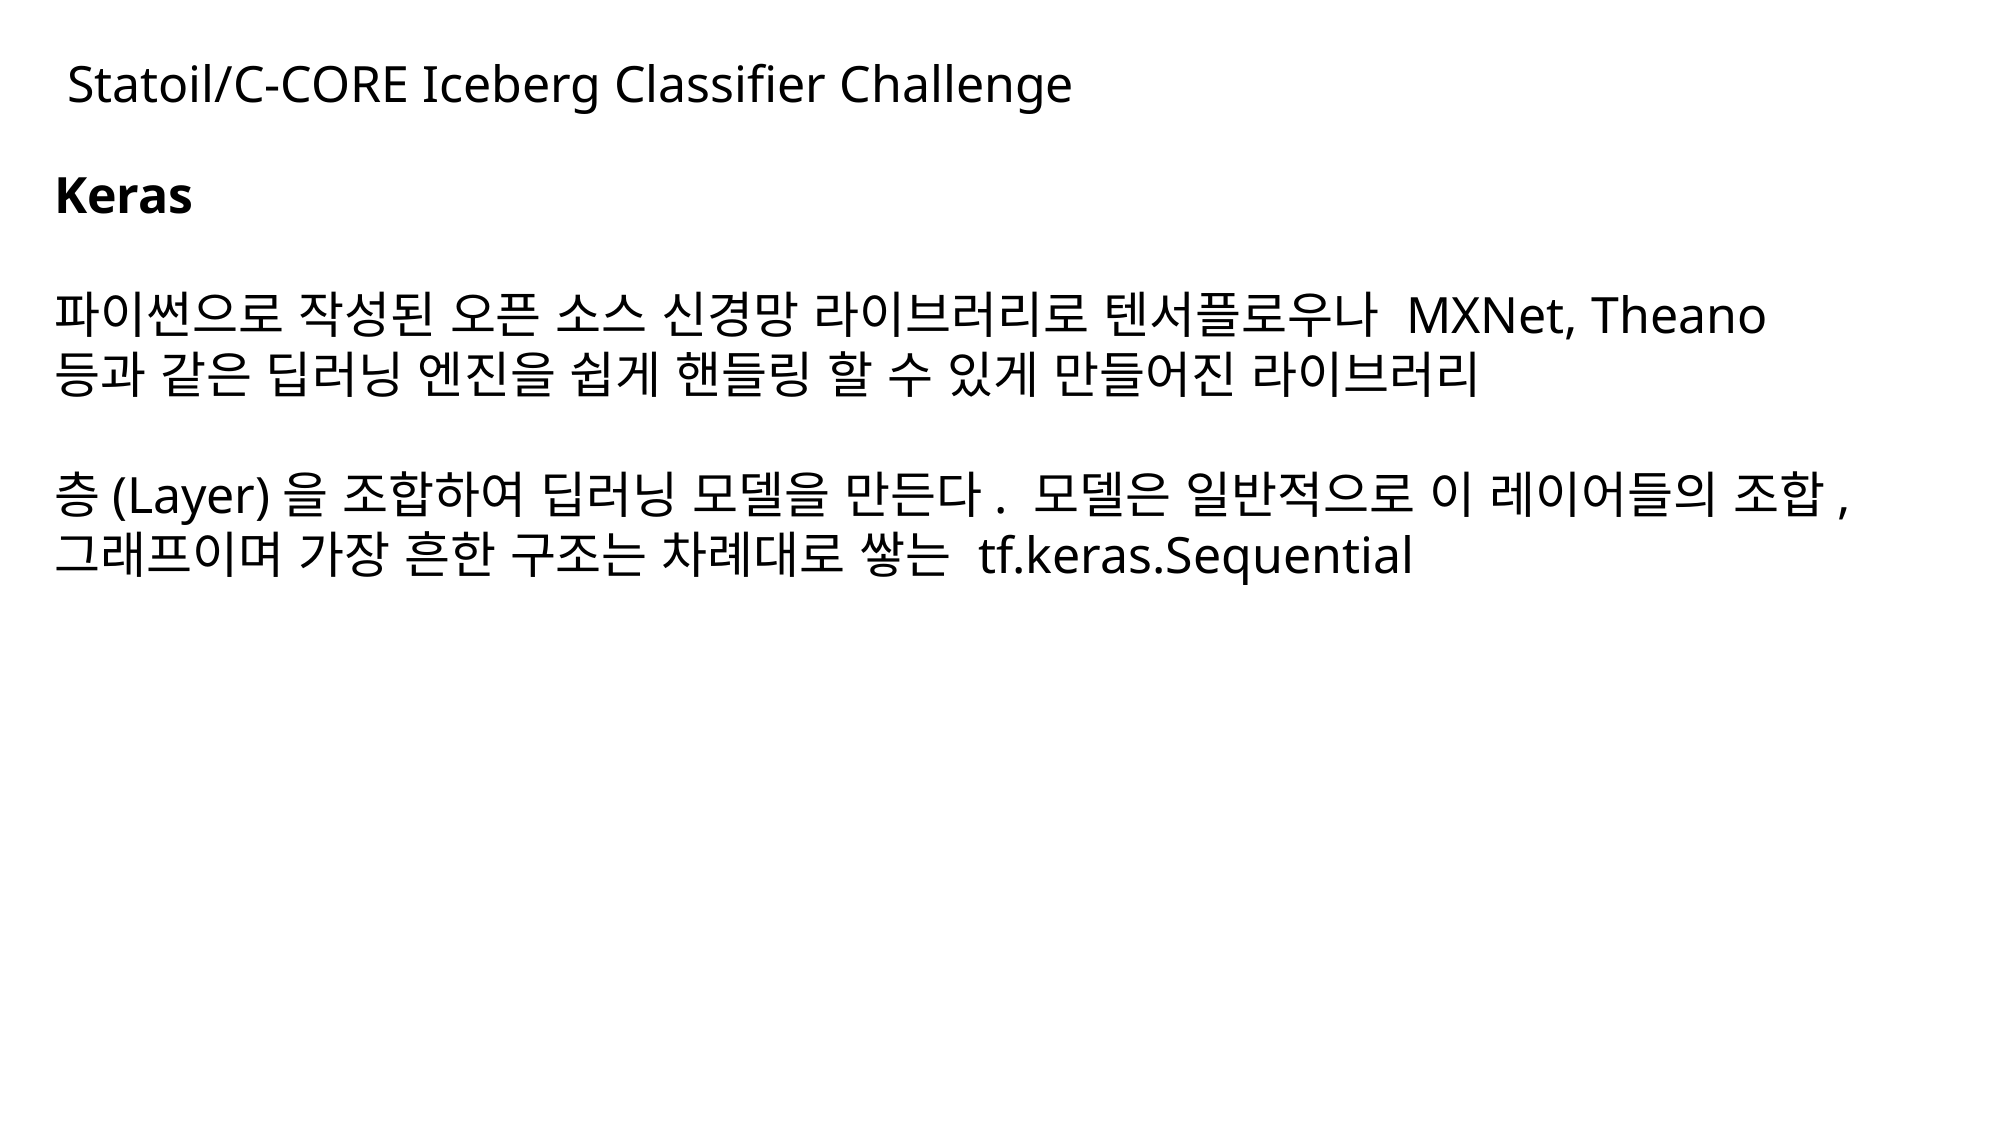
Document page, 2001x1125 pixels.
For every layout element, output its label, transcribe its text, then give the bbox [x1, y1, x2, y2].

text_box Keras 파이썬으로 작성된 오픈 소스 신경망 라이브러리로 텐서플로우나 MXNet, Theano 등과 같은 딥러닝 엔진을 쉽게 핸들링 할 수 있게 만들어진 라이브러리 층(Layer)을 조합하여 딥러닝 모델을 만든다. 모델은 일반적으로 이 레이어들의 조합, 그래프이며 가장 흔한 구조는 차례대로 쌓는 tf.keras.Sequential [39, 156, 1914, 592]
text_box Statoil/C-CORE Iceberg Classifier Challenge [52, 44, 1090, 120]
